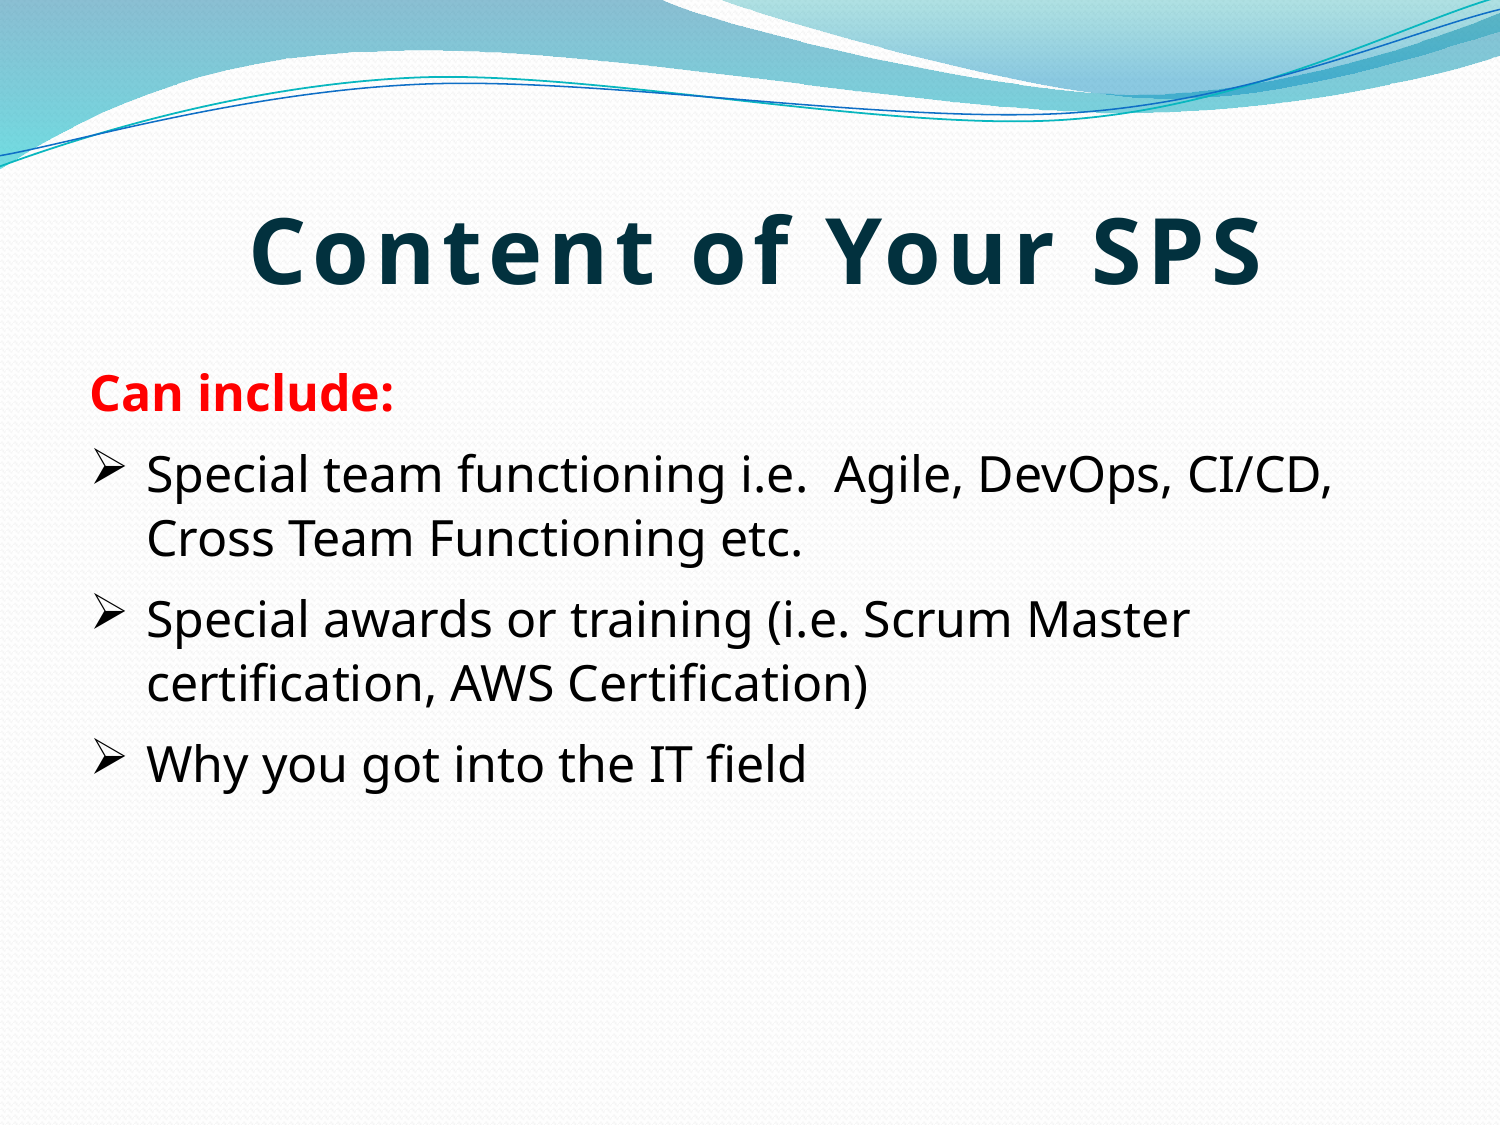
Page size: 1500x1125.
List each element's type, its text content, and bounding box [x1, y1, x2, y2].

title Content of Your SPS [75, 115, 1438, 303]
text_box Can include: Special team functioning i.e. Agile, DevOps, CI/CD, Cross Team Functioning etc. Special awards or training (i.e. Scrum Master certification, AWS Certification) Why you got into the IT field [74, 349, 1413, 800]
